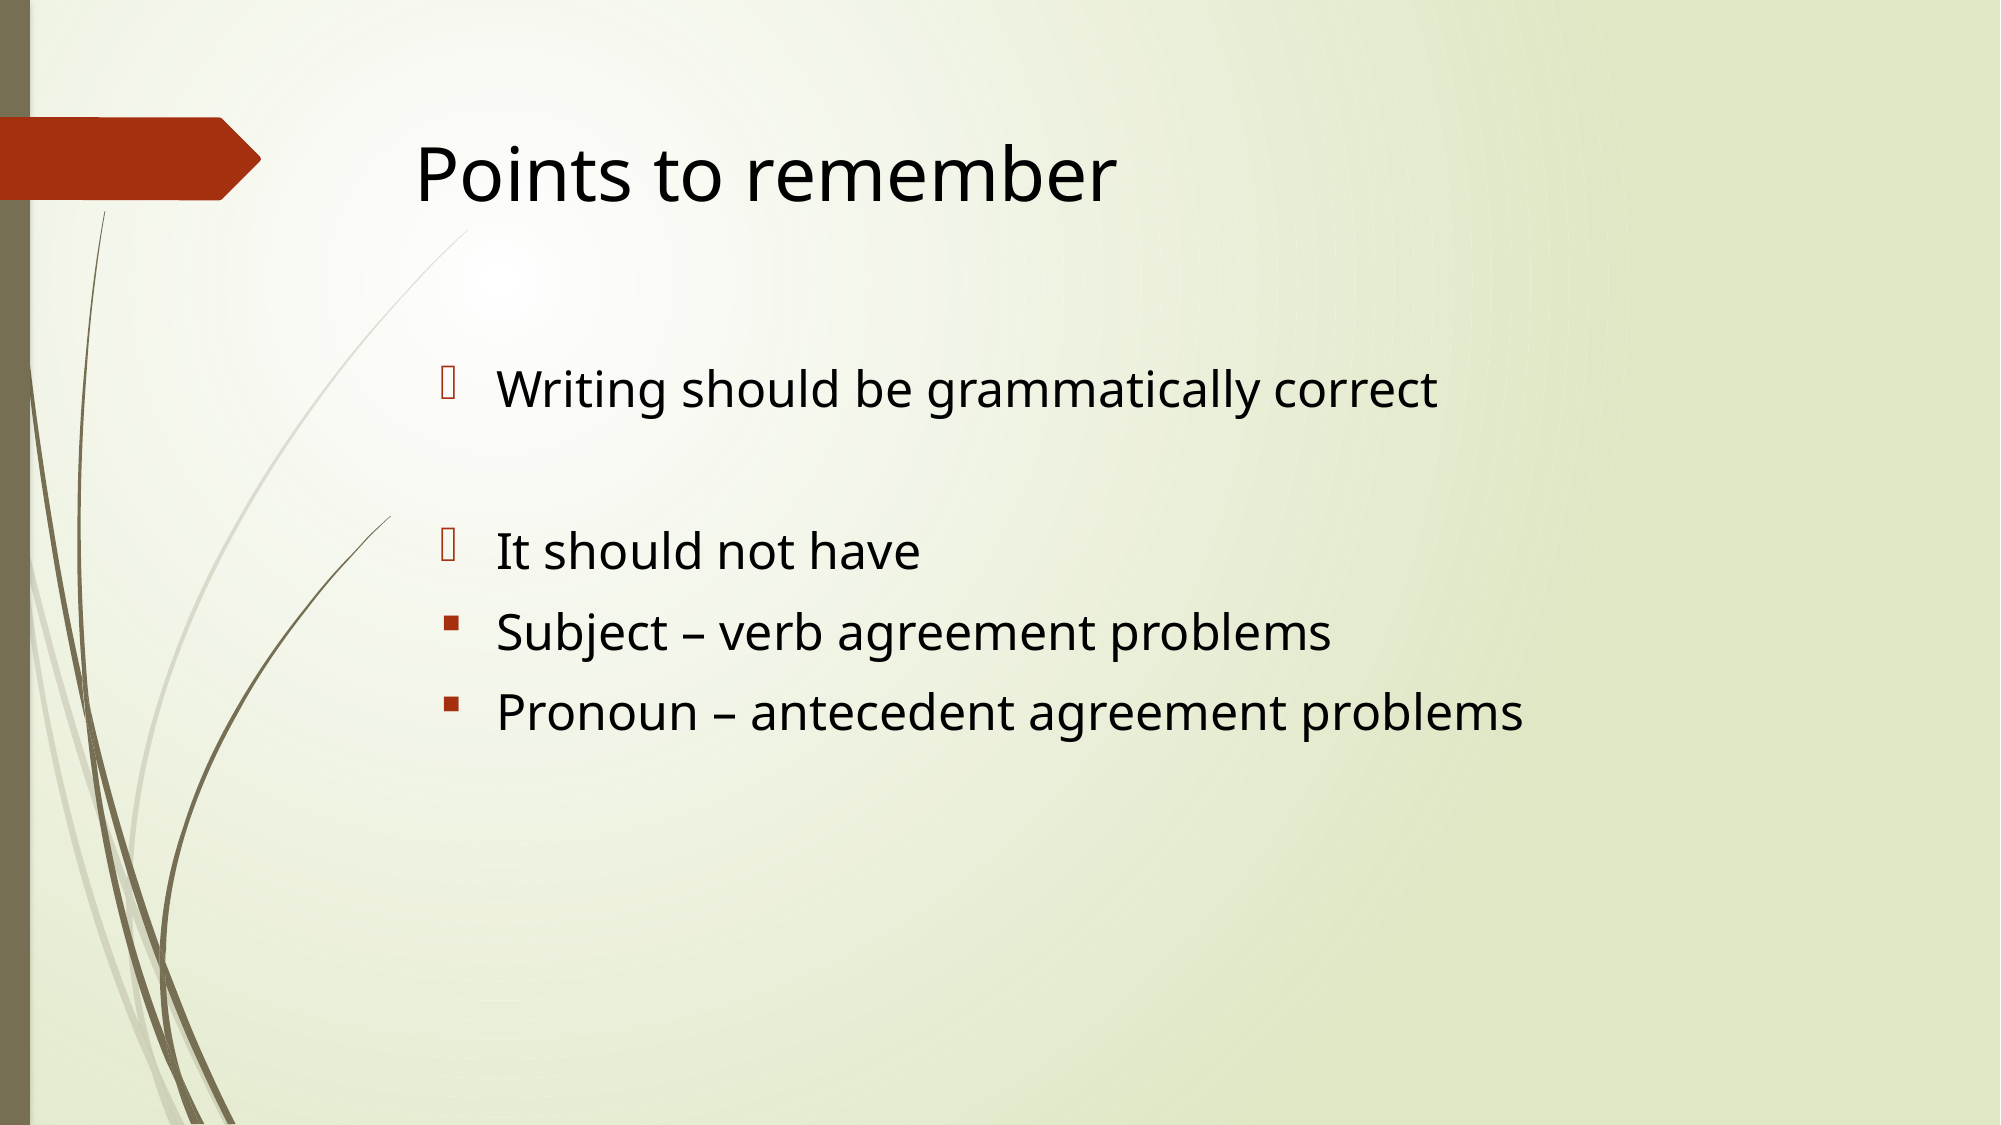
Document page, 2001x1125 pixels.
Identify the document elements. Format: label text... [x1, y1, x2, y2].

list Writing should be grammatically correct It should not have Subject – verb agreement problems Pronoun – antecedent agreement problems [424, 350, 1888, 970]
title Points to remember [399, 119, 1862, 330]
